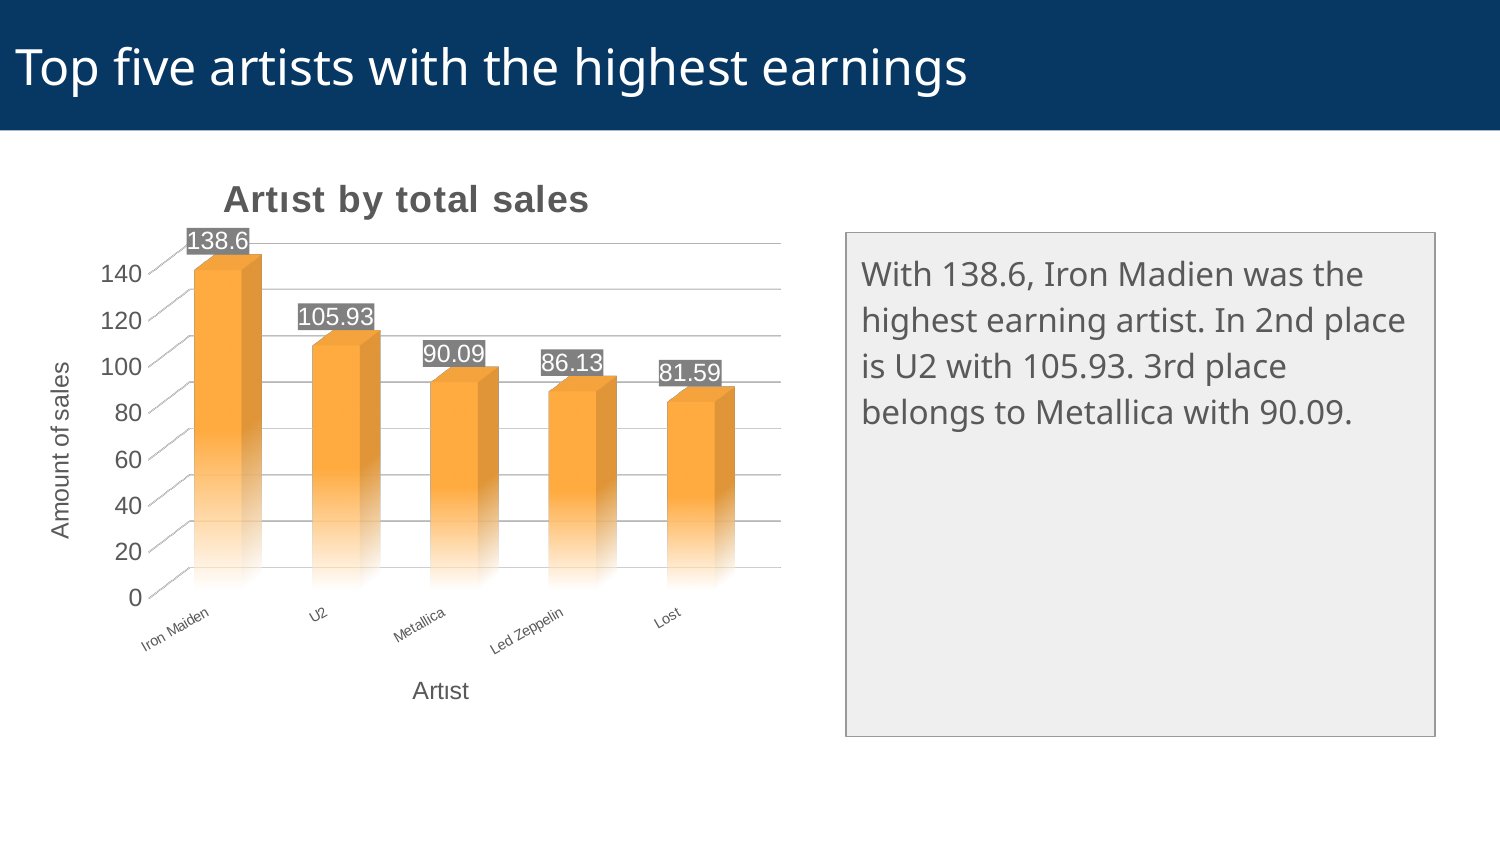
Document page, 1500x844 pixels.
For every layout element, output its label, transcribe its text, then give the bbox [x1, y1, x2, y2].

title Top five artists with the highest earnings [0, 0, 1500, 131]
list With 138.6, Iron Madien was the highest earning artist. In 2nd place is U2 with 105.93. 3rd place belongs to Metallica with 90.09. [846, 232, 1436, 737]
chart [12, 146, 801, 737]
